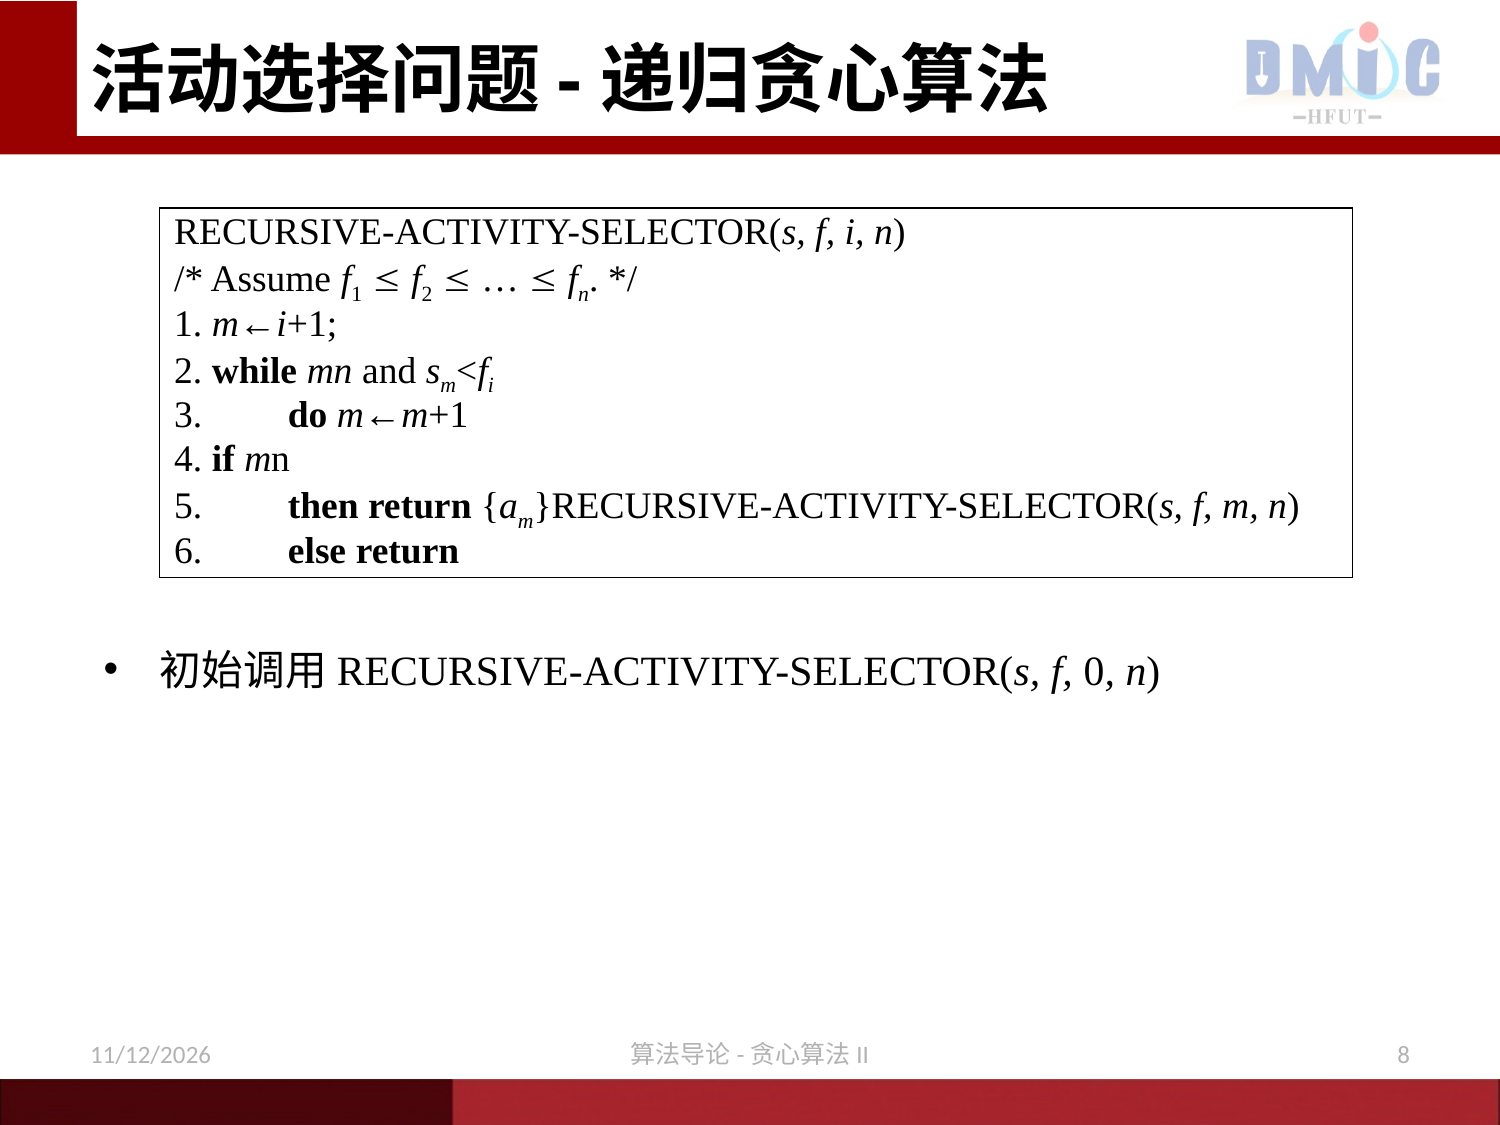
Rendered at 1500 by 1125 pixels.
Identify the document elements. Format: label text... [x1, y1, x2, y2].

slide_number 8 [1074, 1023, 1425, 1084]
text_box 初始调用RECURSIVE-ACTIVITY-SELECTOR(s, f, 0, n) [88, 645, 1397, 728]
footer 算法导论-贪心算法II [466, 1023, 1034, 1084]
title 活动选择问题-递归贪心算法 [74, 20, 1426, 130]
picture [0, 1079, 1500, 1125]
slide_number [75, 1023, 425, 1084]
